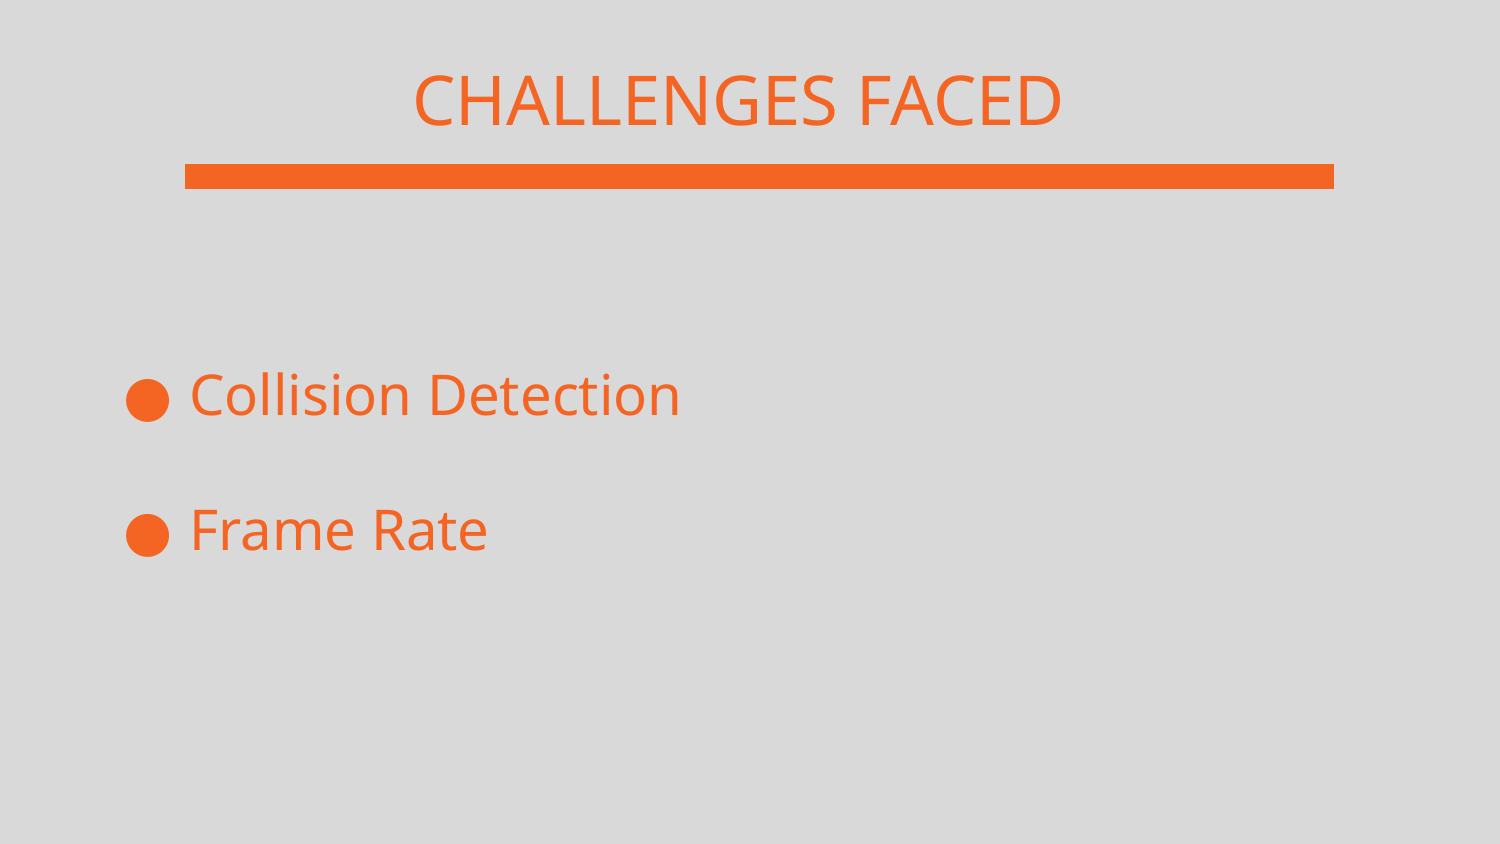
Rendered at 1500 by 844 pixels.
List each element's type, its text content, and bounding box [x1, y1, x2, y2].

text_box CHALLENGES FACED [22, 41, 1171, 137]
text_box Collision Detection Frame Rate [99, 344, 1259, 762]
